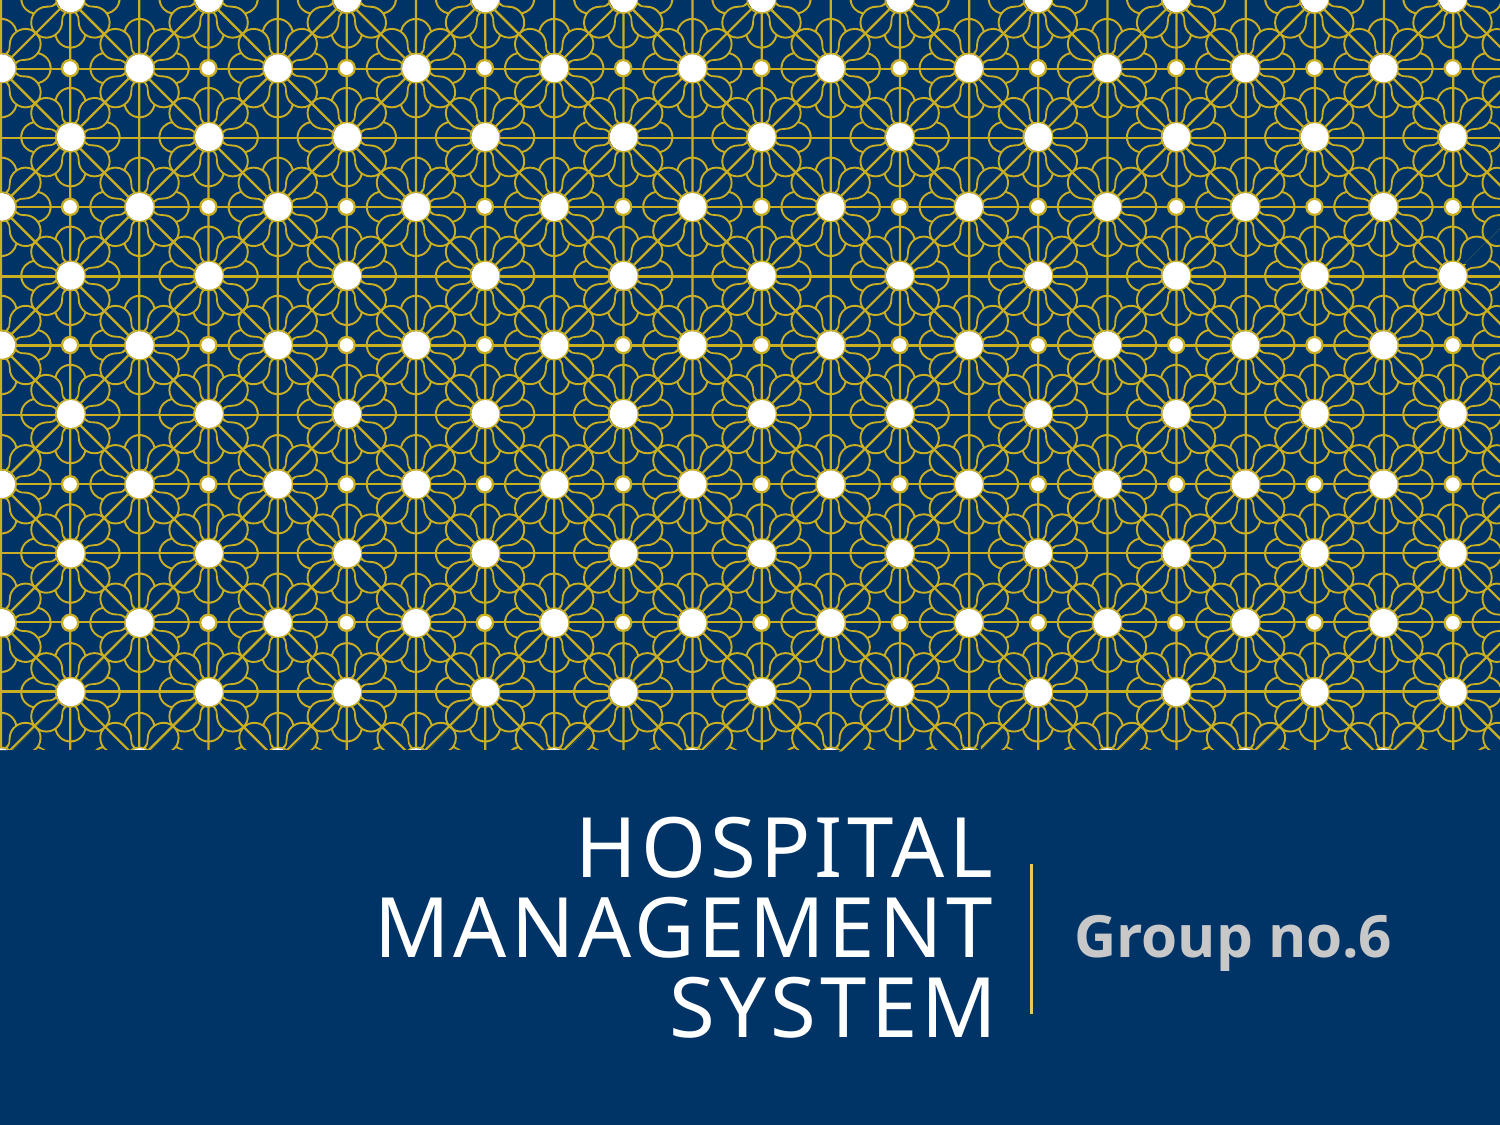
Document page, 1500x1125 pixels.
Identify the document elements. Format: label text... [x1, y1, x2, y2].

subtitle Group no.6 [1059, 813, 1454, 1054]
title Hospital management system [56, 813, 1013, 1054]
